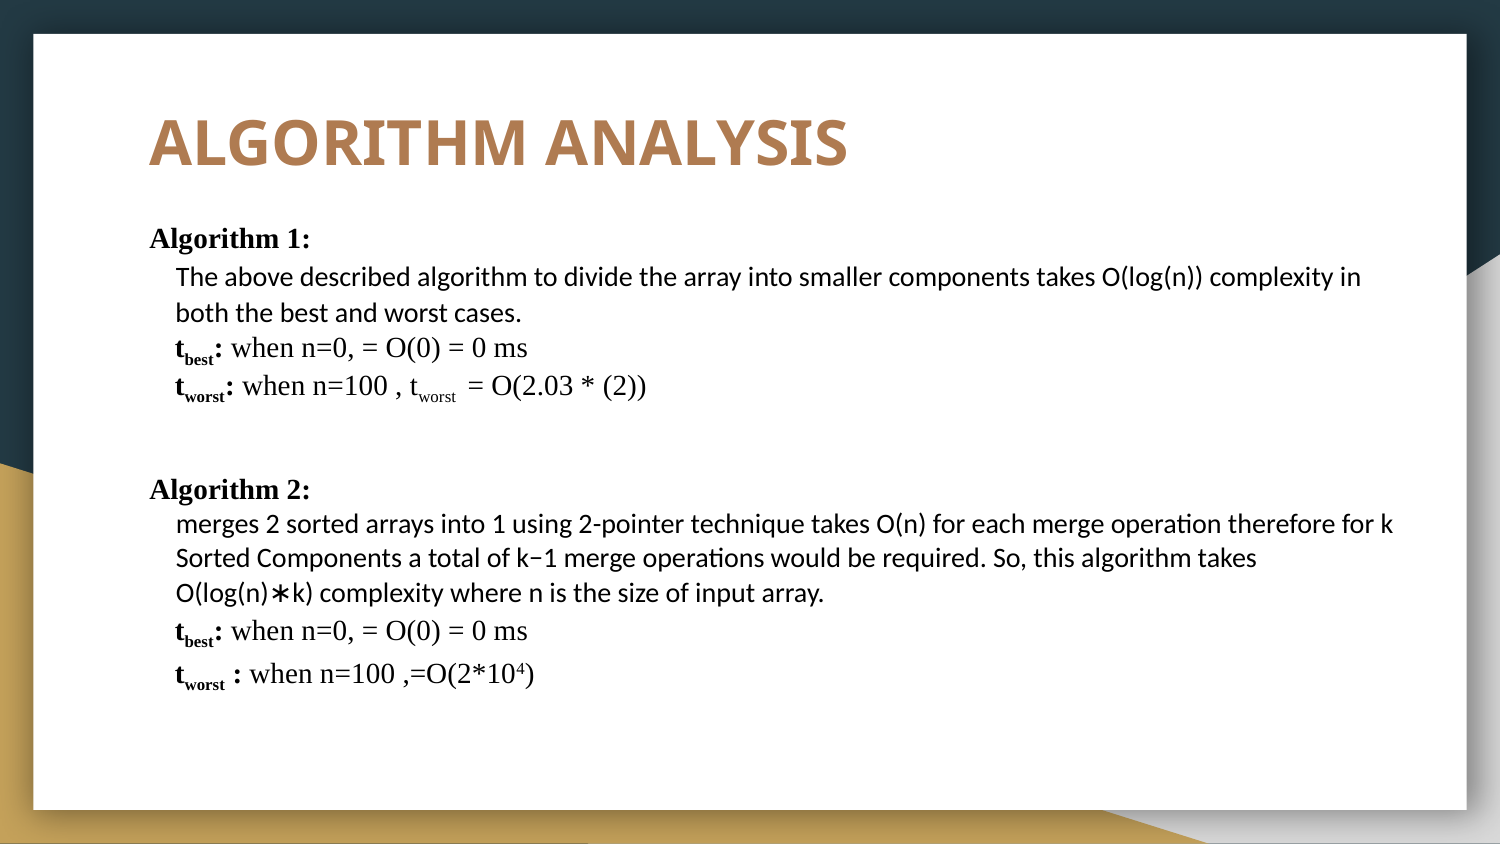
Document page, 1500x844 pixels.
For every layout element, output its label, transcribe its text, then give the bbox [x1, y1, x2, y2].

list Algorithm 1: The above described algorithm to divide the array into smaller components takes O(log(n)) complexity in both the best and worst cases. tbest: when n=0, = O(0) = 0 ms tworst: when n=100 , tworst = O(2.03 * (2)) Algorithm 2: merges 2 sorted arrays into 1 using 2-pointer technique takes O(n) for each merge operation therefore for k Sorted Components a total of k−1 merge operations would be required. So, this algorithm takes O(log(n)∗k) complexity where n is the size of input array. tbest: when n=0, = O(0) = 0 ms tworst : when n=100 ,=O(2*104) [134, 203, 1414, 791]
title ALGORITHM ANALYSIS [134, 77, 1366, 203]
